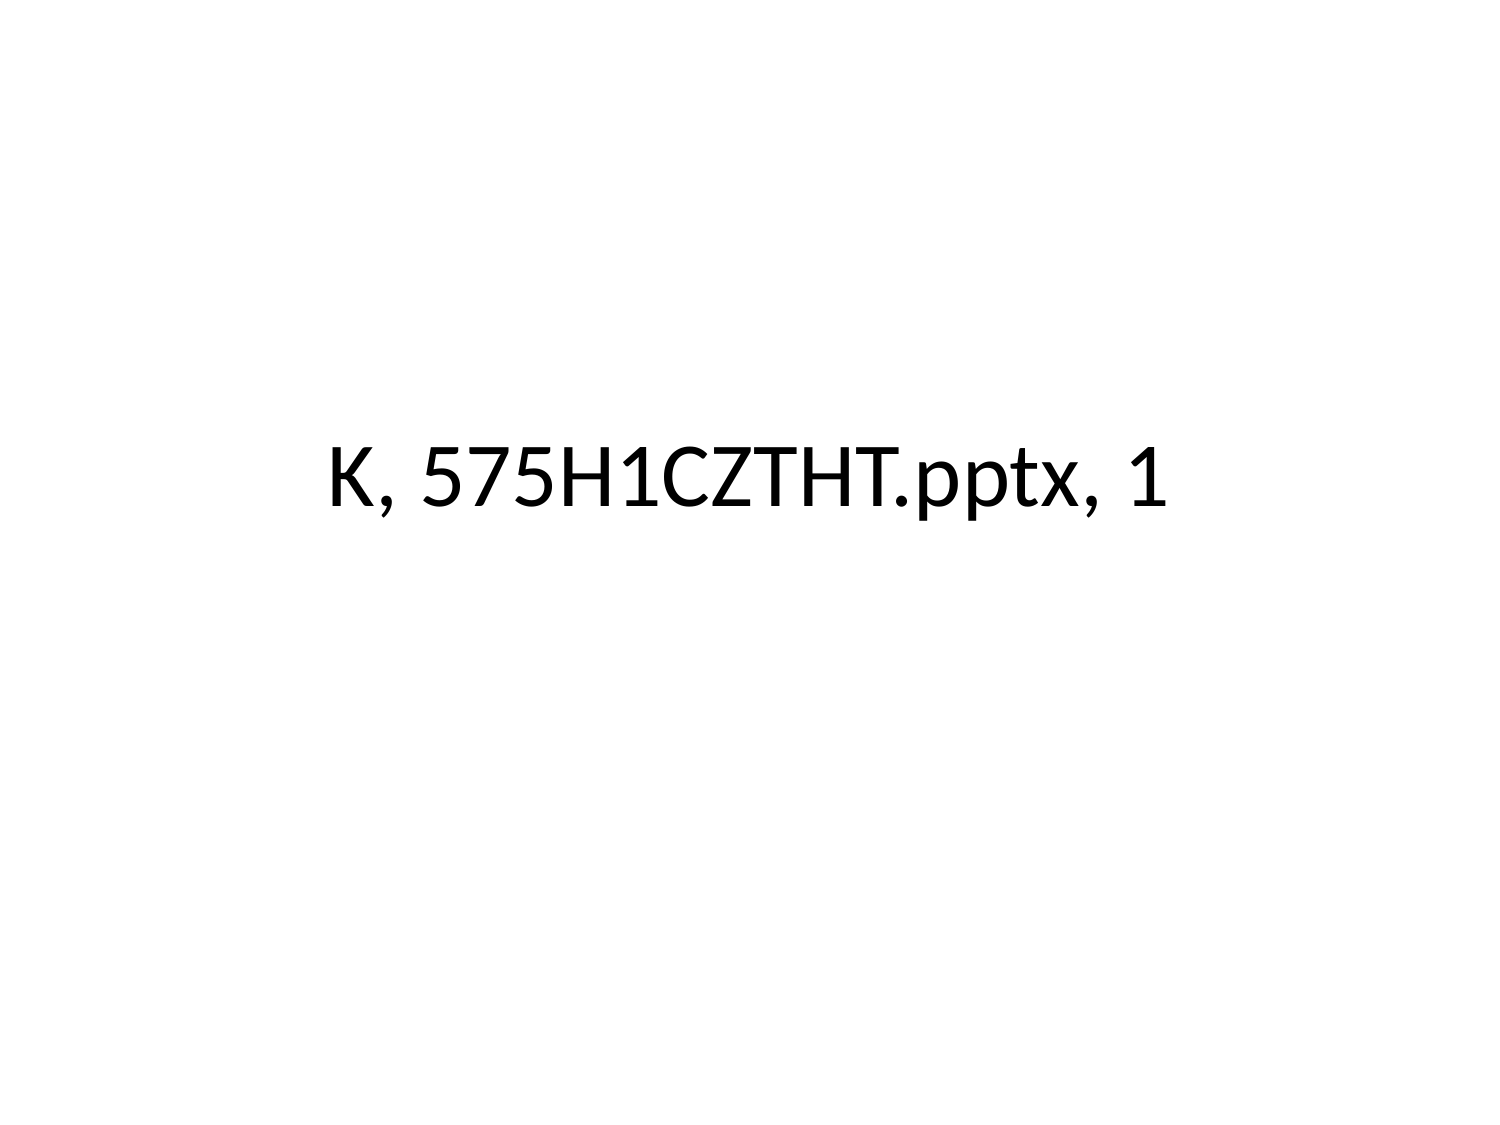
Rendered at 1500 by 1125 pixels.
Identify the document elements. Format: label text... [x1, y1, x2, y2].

title K, 575H1CZTHT.pptx, 1 [112, 349, 1388, 591]
